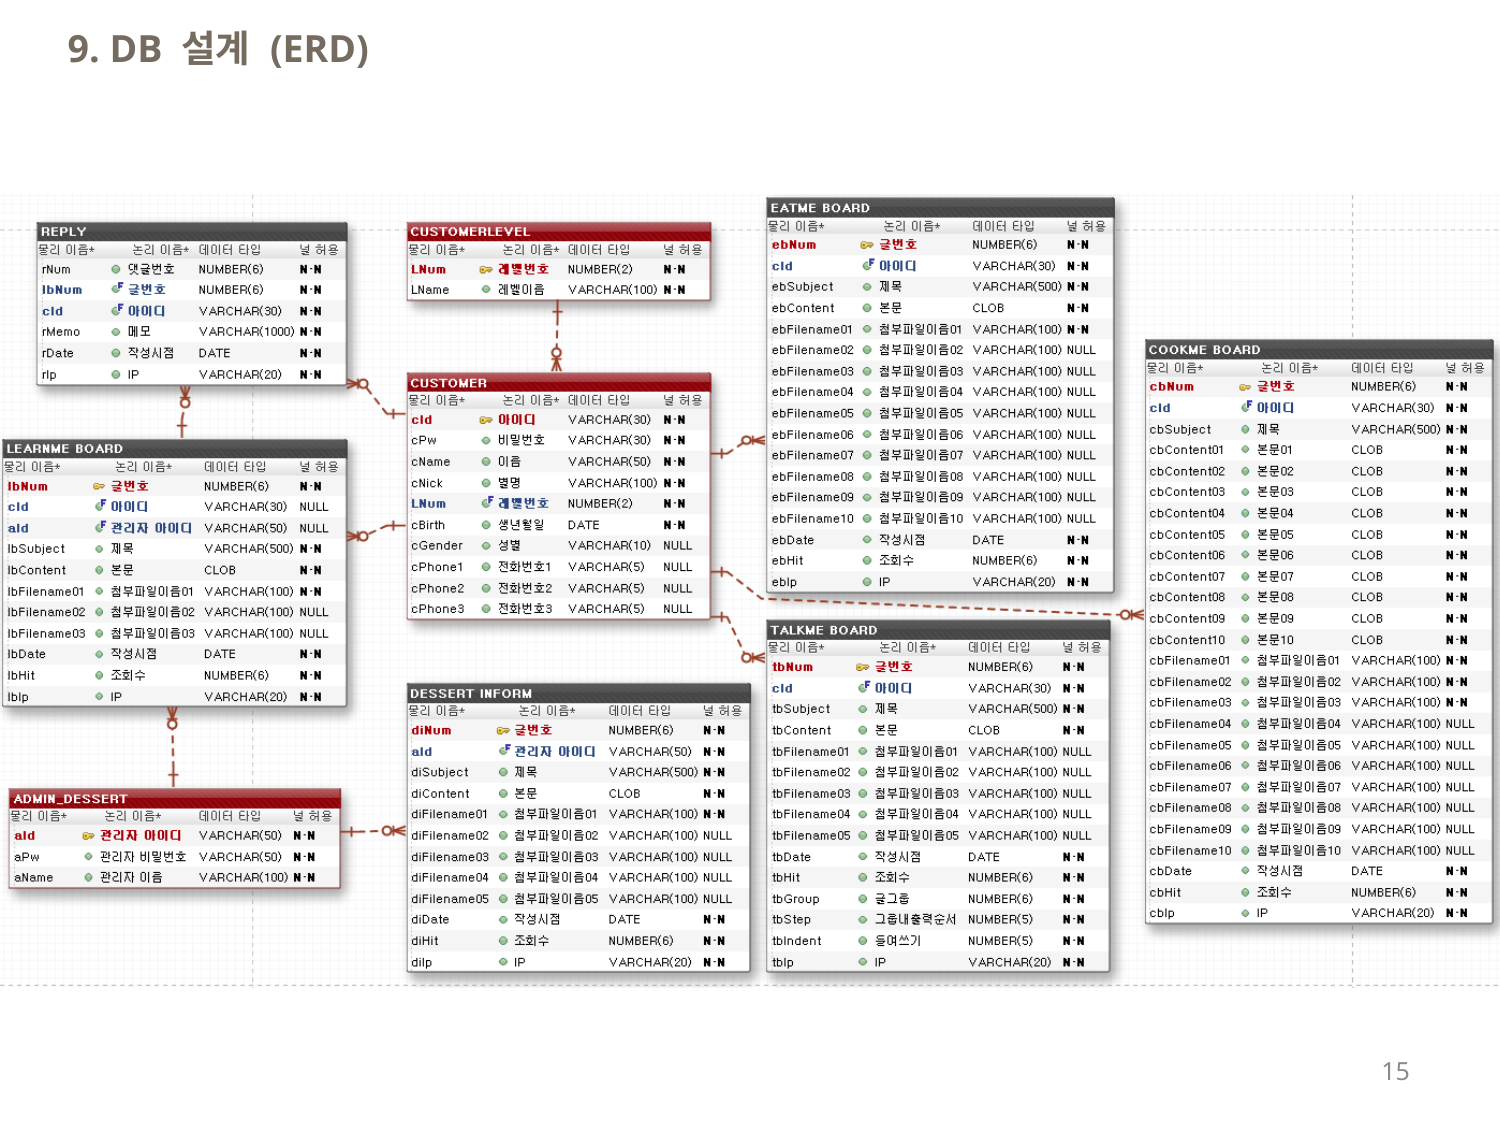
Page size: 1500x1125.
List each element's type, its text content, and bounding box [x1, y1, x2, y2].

slide_number 15 [1074, 1042, 1425, 1103]
text_box 9. DB 설계 (ERD) [53, 17, 535, 78]
picture [0, 193, 1500, 988]
